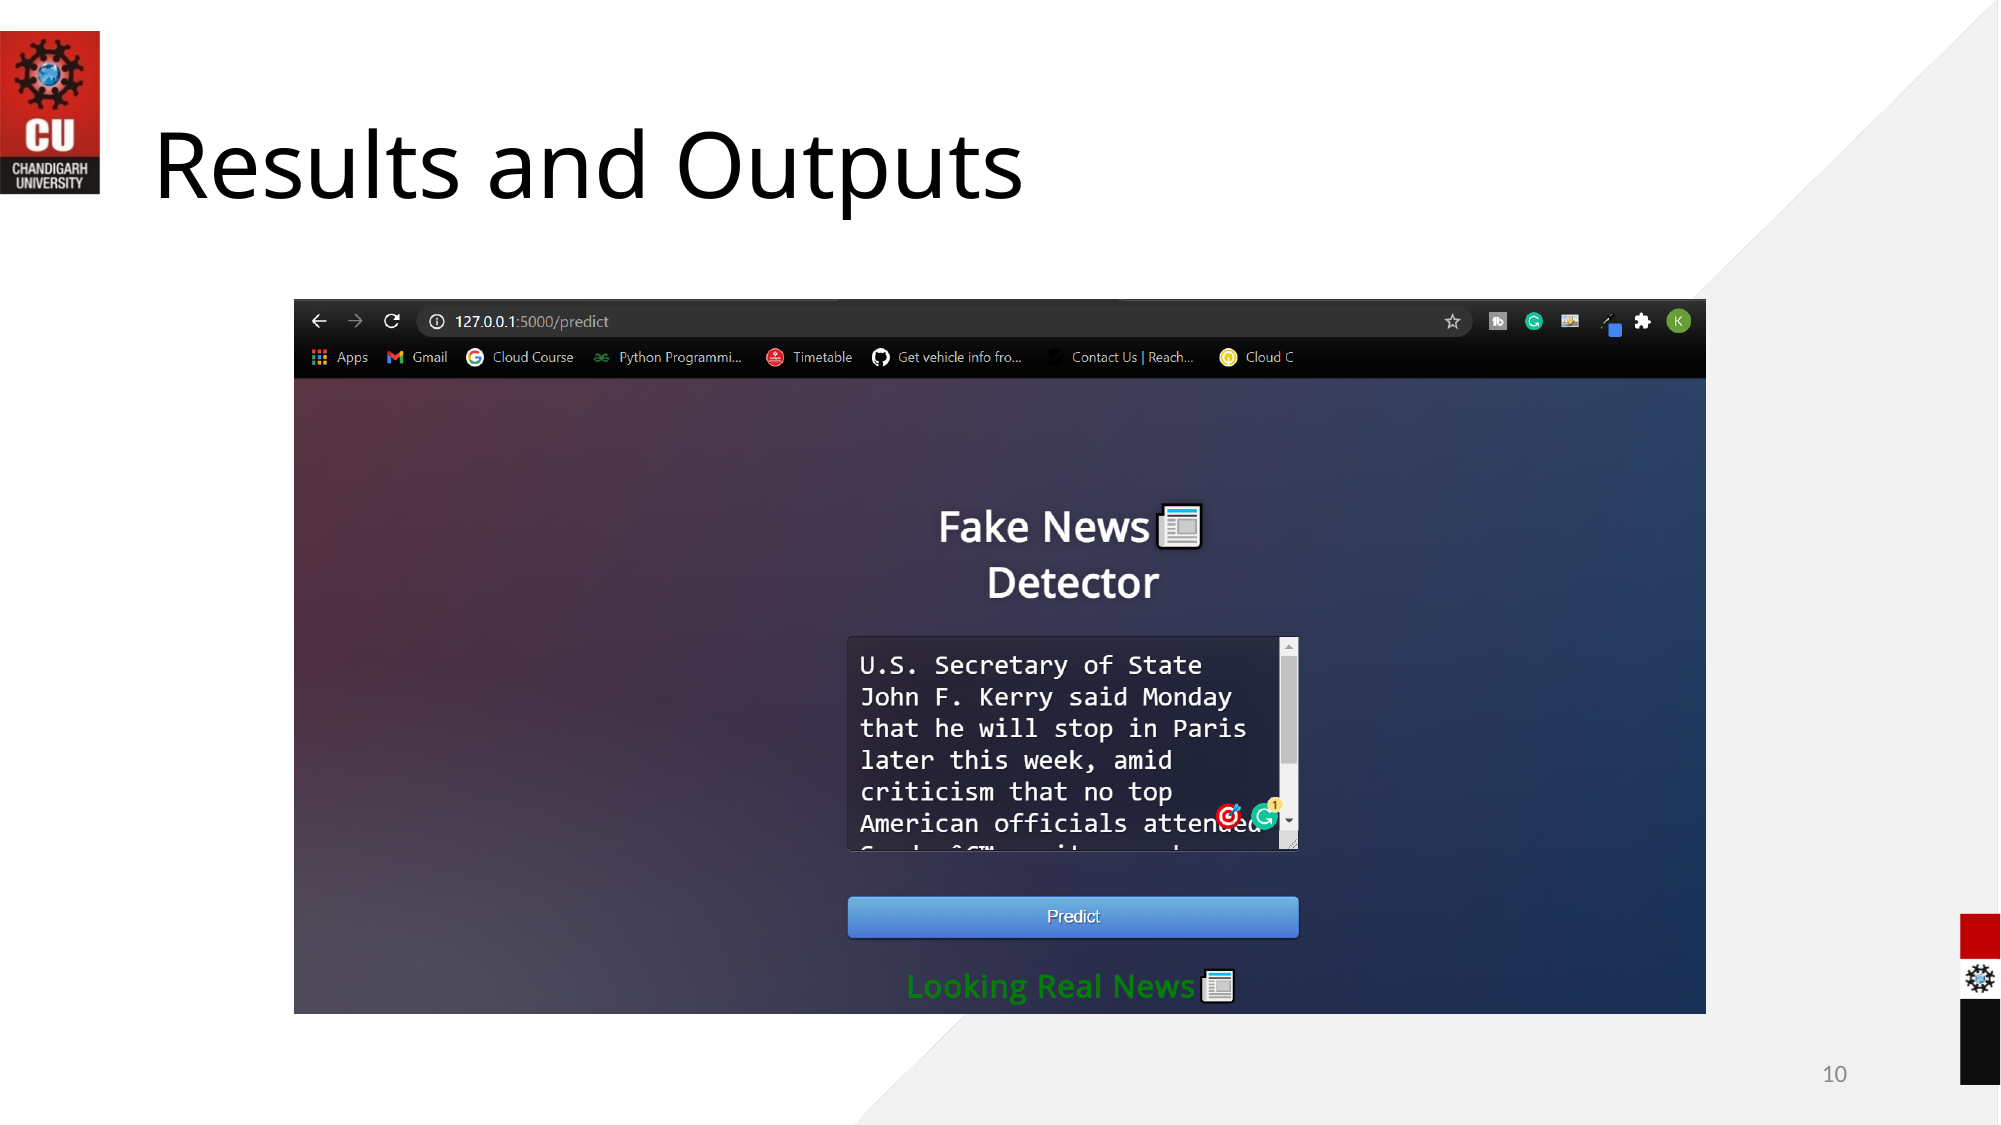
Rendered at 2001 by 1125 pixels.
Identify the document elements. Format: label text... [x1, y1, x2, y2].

title Results and Outputs [137, 59, 1863, 278]
picture [0, 0, 2001, 1125]
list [294, 299, 1706, 1014]
slide_number 10 [1412, 1042, 1863, 1103]
